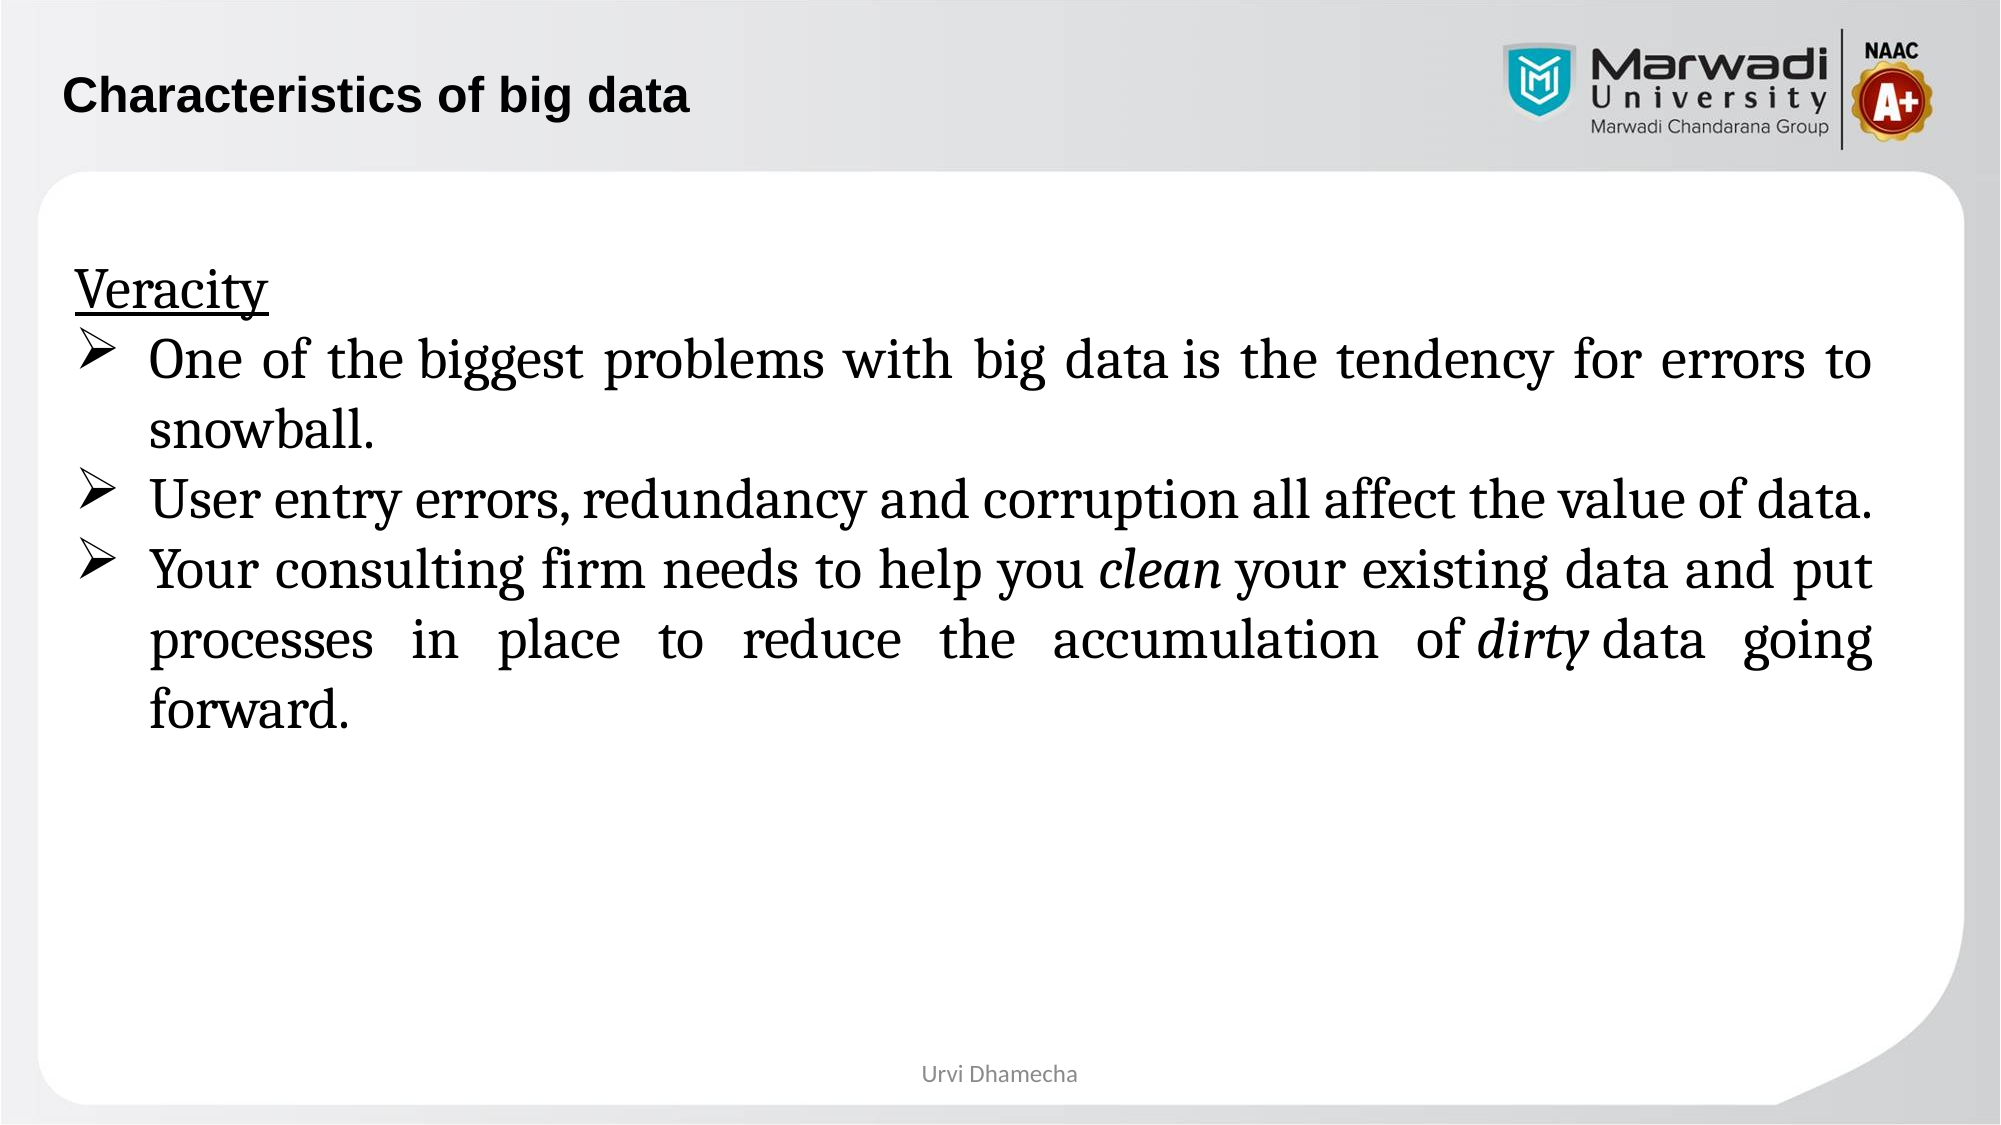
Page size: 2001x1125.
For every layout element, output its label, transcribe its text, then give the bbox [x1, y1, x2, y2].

picture [0, 0, 2001, 1125]
title Characteristics of big data [60, 0, 807, 187]
text_box Veracity One of the biggest problems with big data is the tendency for errors to snowball. User entry errors, redundancy and corruption all affect the value of data. Your consulting firm needs to help you clean your existing data and put processes in place to reduce the accumulation of dirty data going forward. [60, 243, 1889, 806]
footer Urvi Dhamecha [662, 1042, 1338, 1103]
